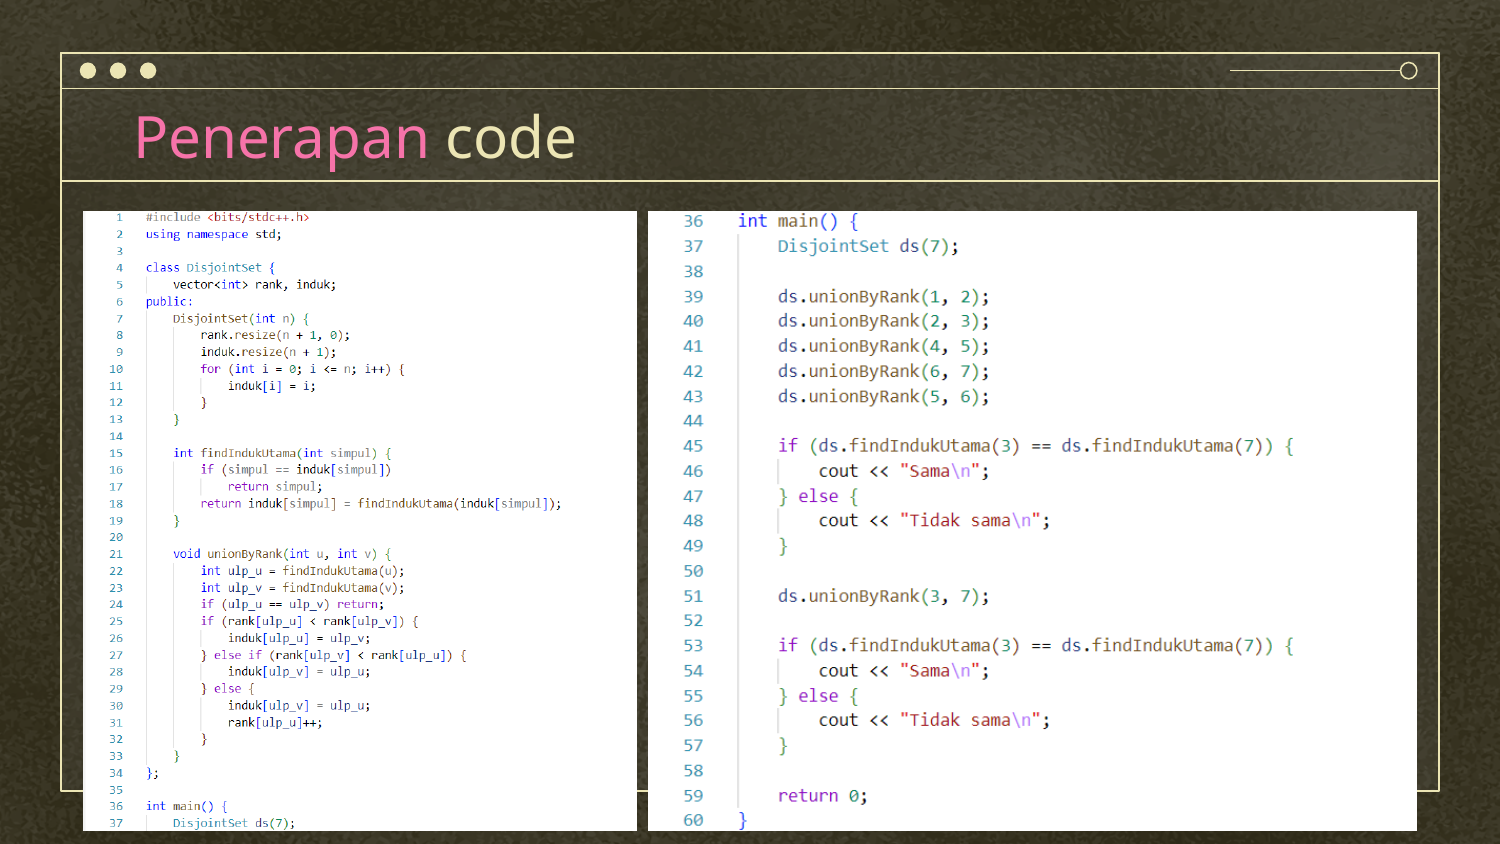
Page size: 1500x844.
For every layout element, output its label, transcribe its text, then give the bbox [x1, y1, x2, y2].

title Penerapan code [118, 88, 1382, 182]
picture [648, 211, 1417, 832]
picture [83, 211, 637, 832]
